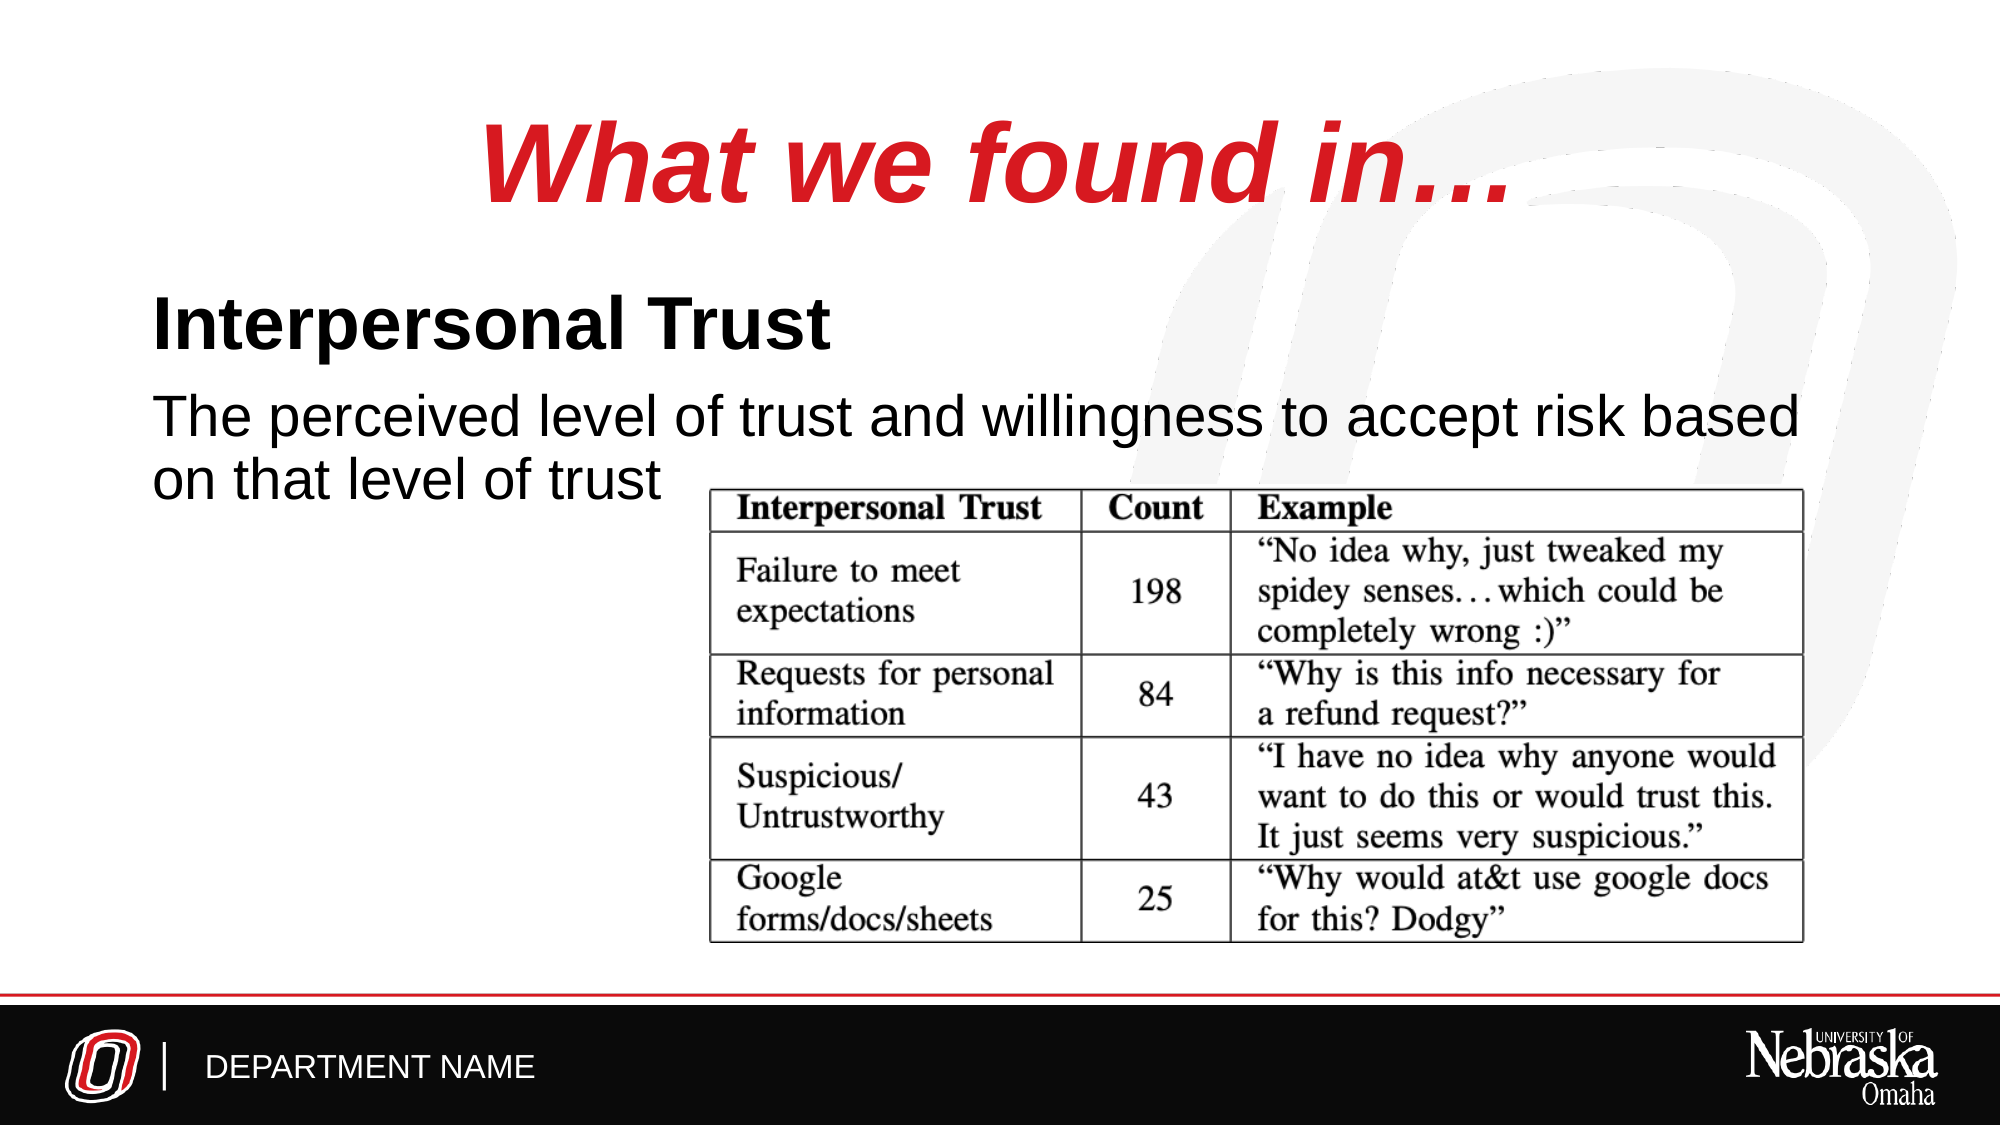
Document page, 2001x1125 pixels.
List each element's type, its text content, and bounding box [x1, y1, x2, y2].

footer DEPARTMENT NAME [189, 1035, 1672, 1096]
list Interpersonal Trust The perceived level of trust and willingness to accept risk based on that level of trust [137, 276, 1863, 530]
title What we found in… [137, 57, 1863, 276]
picture [703, 484, 1806, 943]
